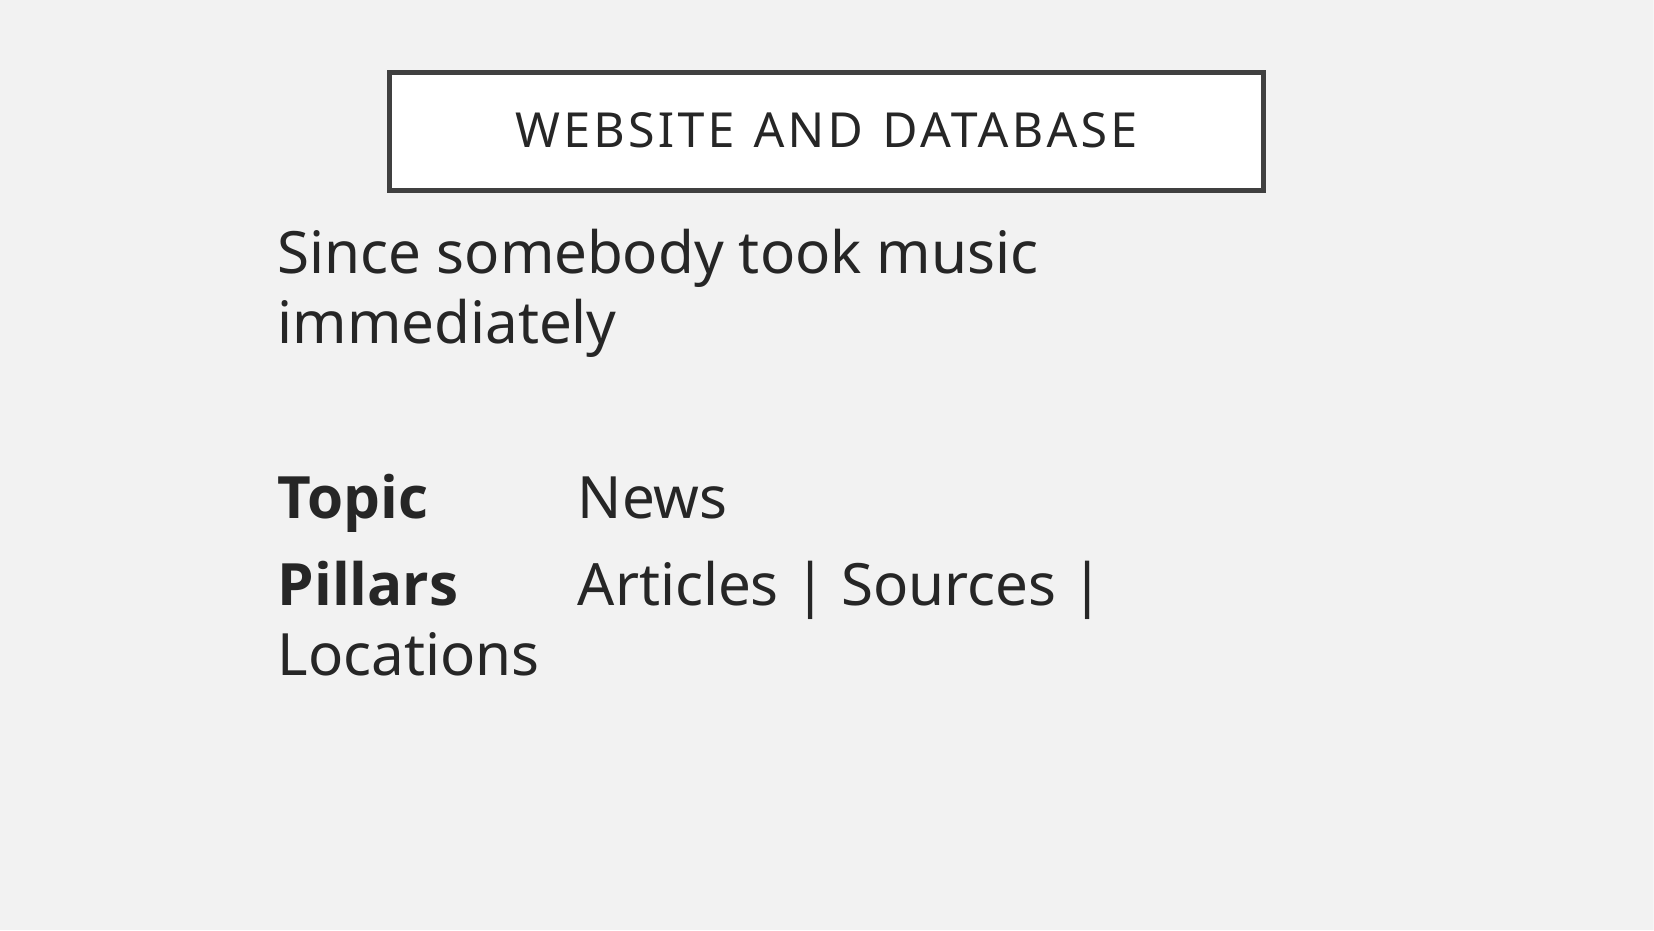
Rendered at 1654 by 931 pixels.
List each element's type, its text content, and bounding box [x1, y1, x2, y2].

text_box Website and database [389, 72, 1264, 191]
text_box Since somebody took music immediately Topic News Pillars Articles | Sources | Locations [262, 208, 1391, 695]
